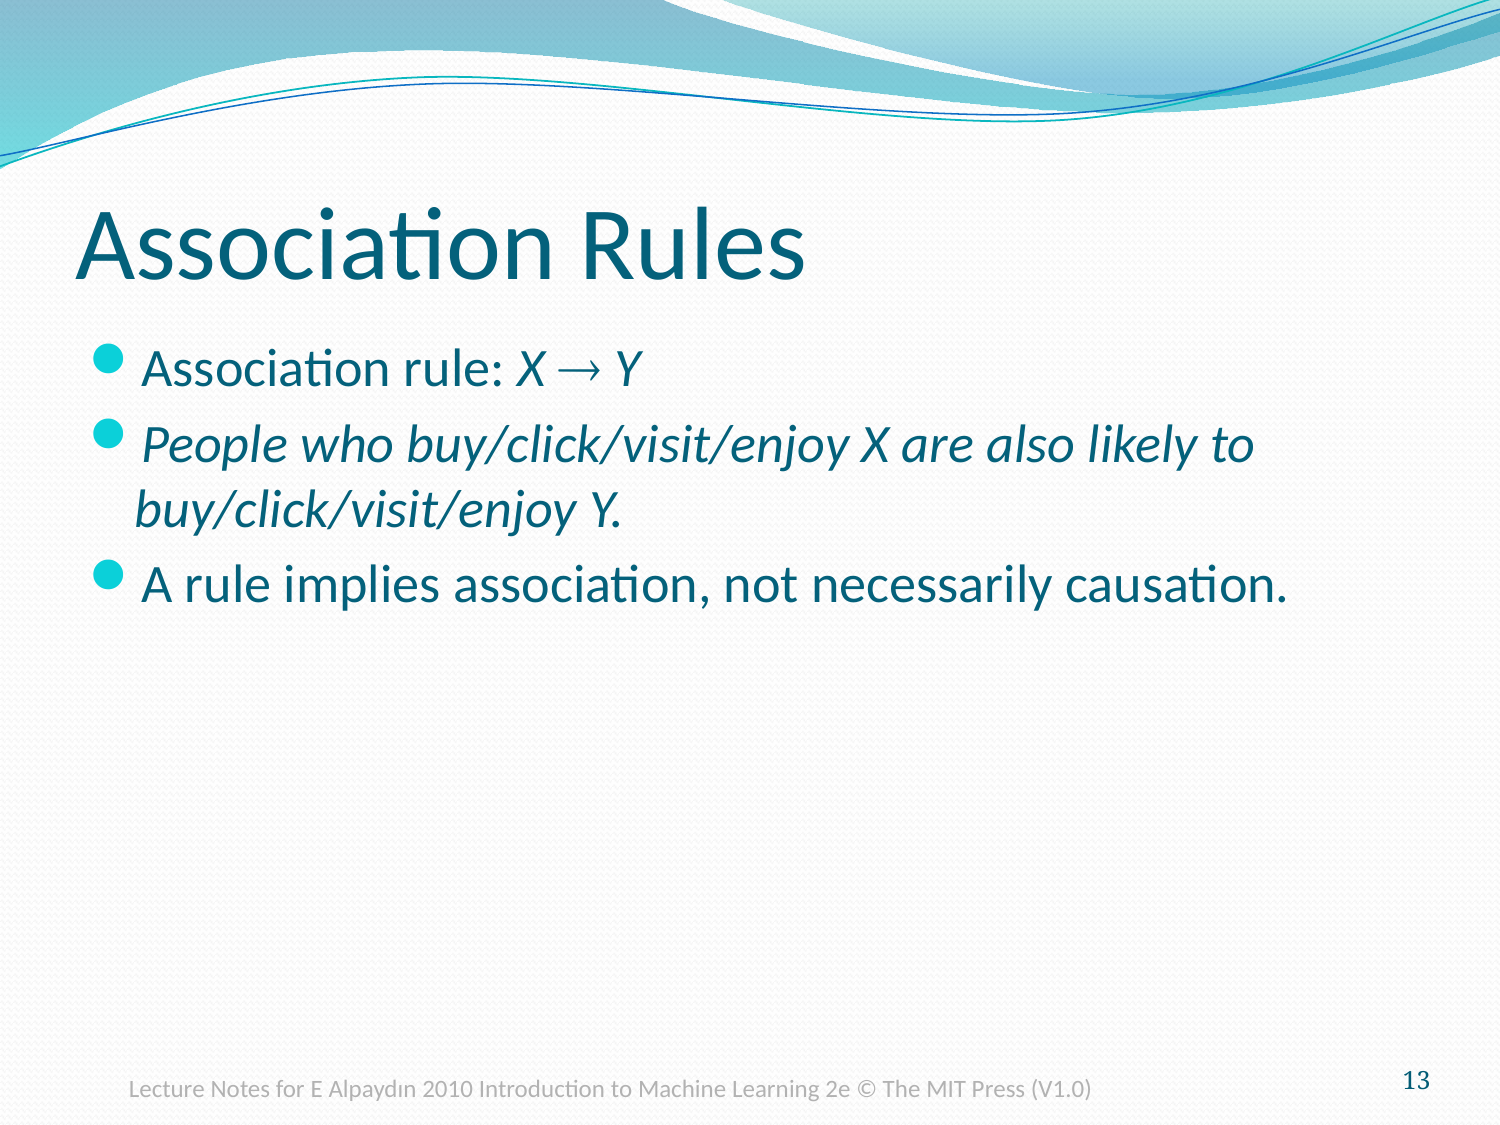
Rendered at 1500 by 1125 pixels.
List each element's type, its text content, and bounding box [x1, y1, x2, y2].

list Association rule: X ® Y People who buy/click/visit/enjoy X are also likely to buy/click/visit/enjoy Y. A rule implies association, not necessarily causation. [75, 324, 1400, 976]
footer Lecture Notes for E Alpaydın 2010 Introduction to Machine Learning 2e © The MIT Press (V1.0) [128, 1042, 1219, 1103]
slide_number 13 [1080, 1023, 1431, 1099]
title Association Rules [75, 75, 1425, 300]
